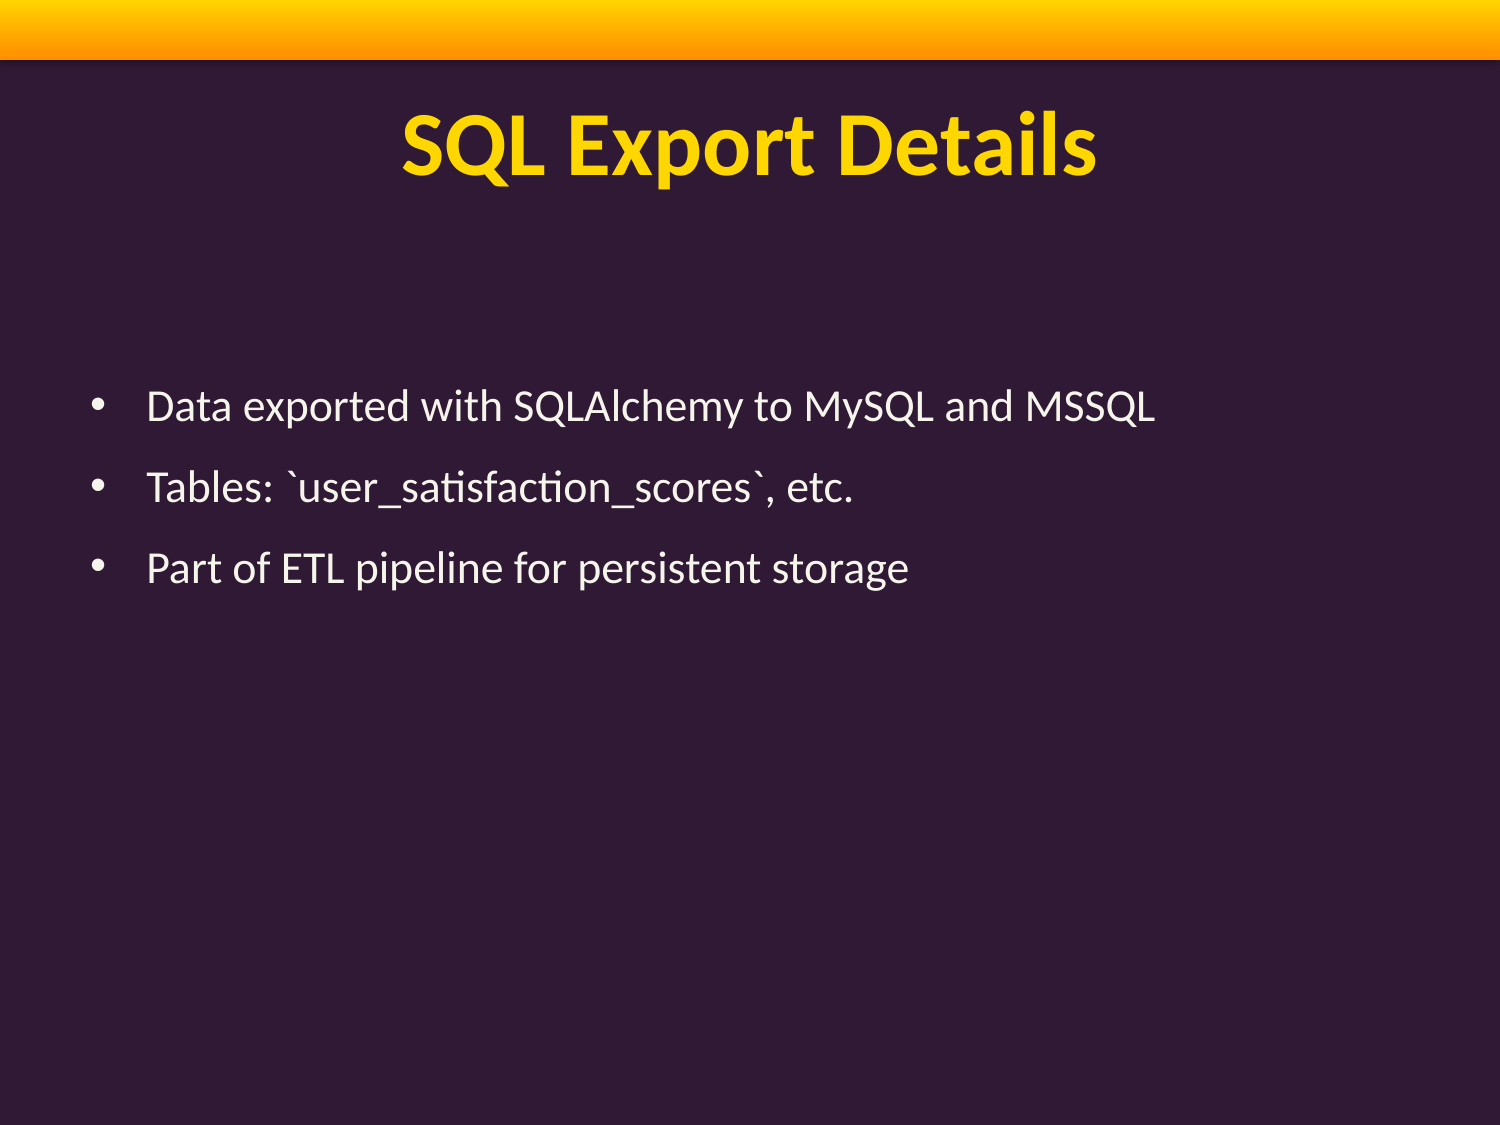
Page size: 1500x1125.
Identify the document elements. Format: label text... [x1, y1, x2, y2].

text_box [0, 0, 1500, 61]
title SQL Export Details [75, 69, 1425, 233]
list Data exported with SQLAlchemy to MySQL and MSSQL Tables: `user_satisfaction_scores`, etc. Part of ETL pipeline for persistent storage [75, 262, 1425, 1005]
